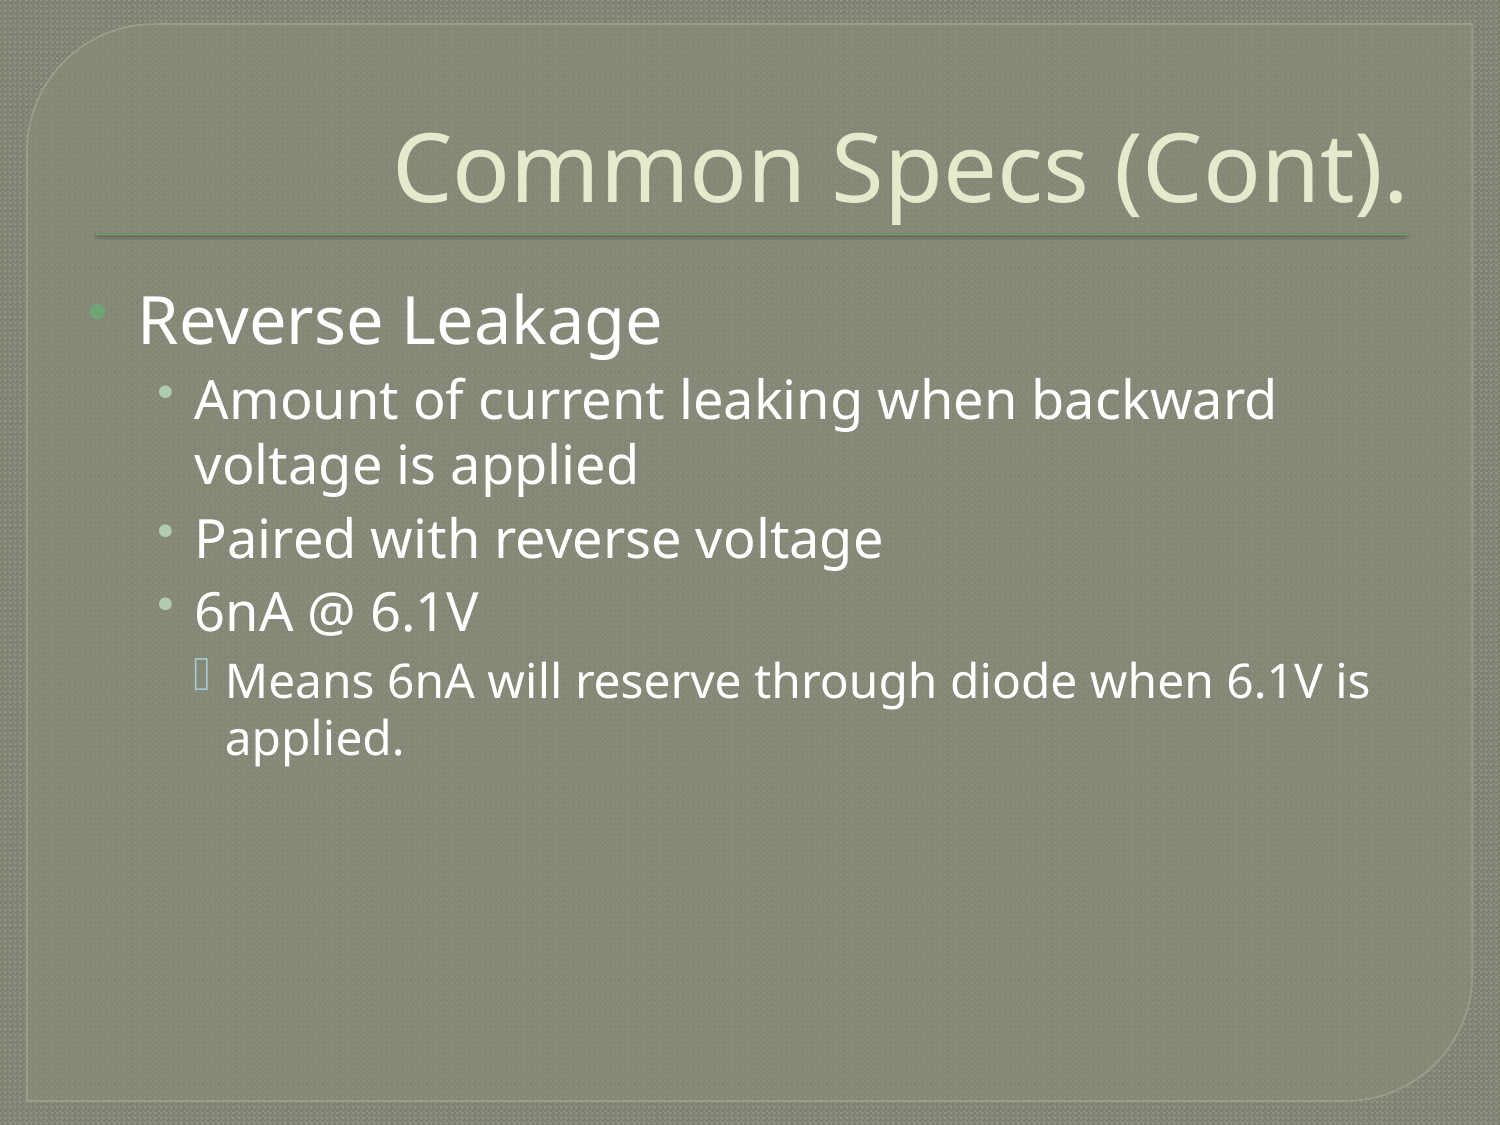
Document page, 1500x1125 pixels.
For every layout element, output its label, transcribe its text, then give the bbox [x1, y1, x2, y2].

list Reverse Leakage Amount of current leaking when backward voltage is applied Paired with reverse voltage 6nA @ 6.1V Means 6nA will reserve through diode when 6.1V is applied. [75, 270, 1425, 1013]
title Common Specs (Cont). [75, 41, 1425, 230]
